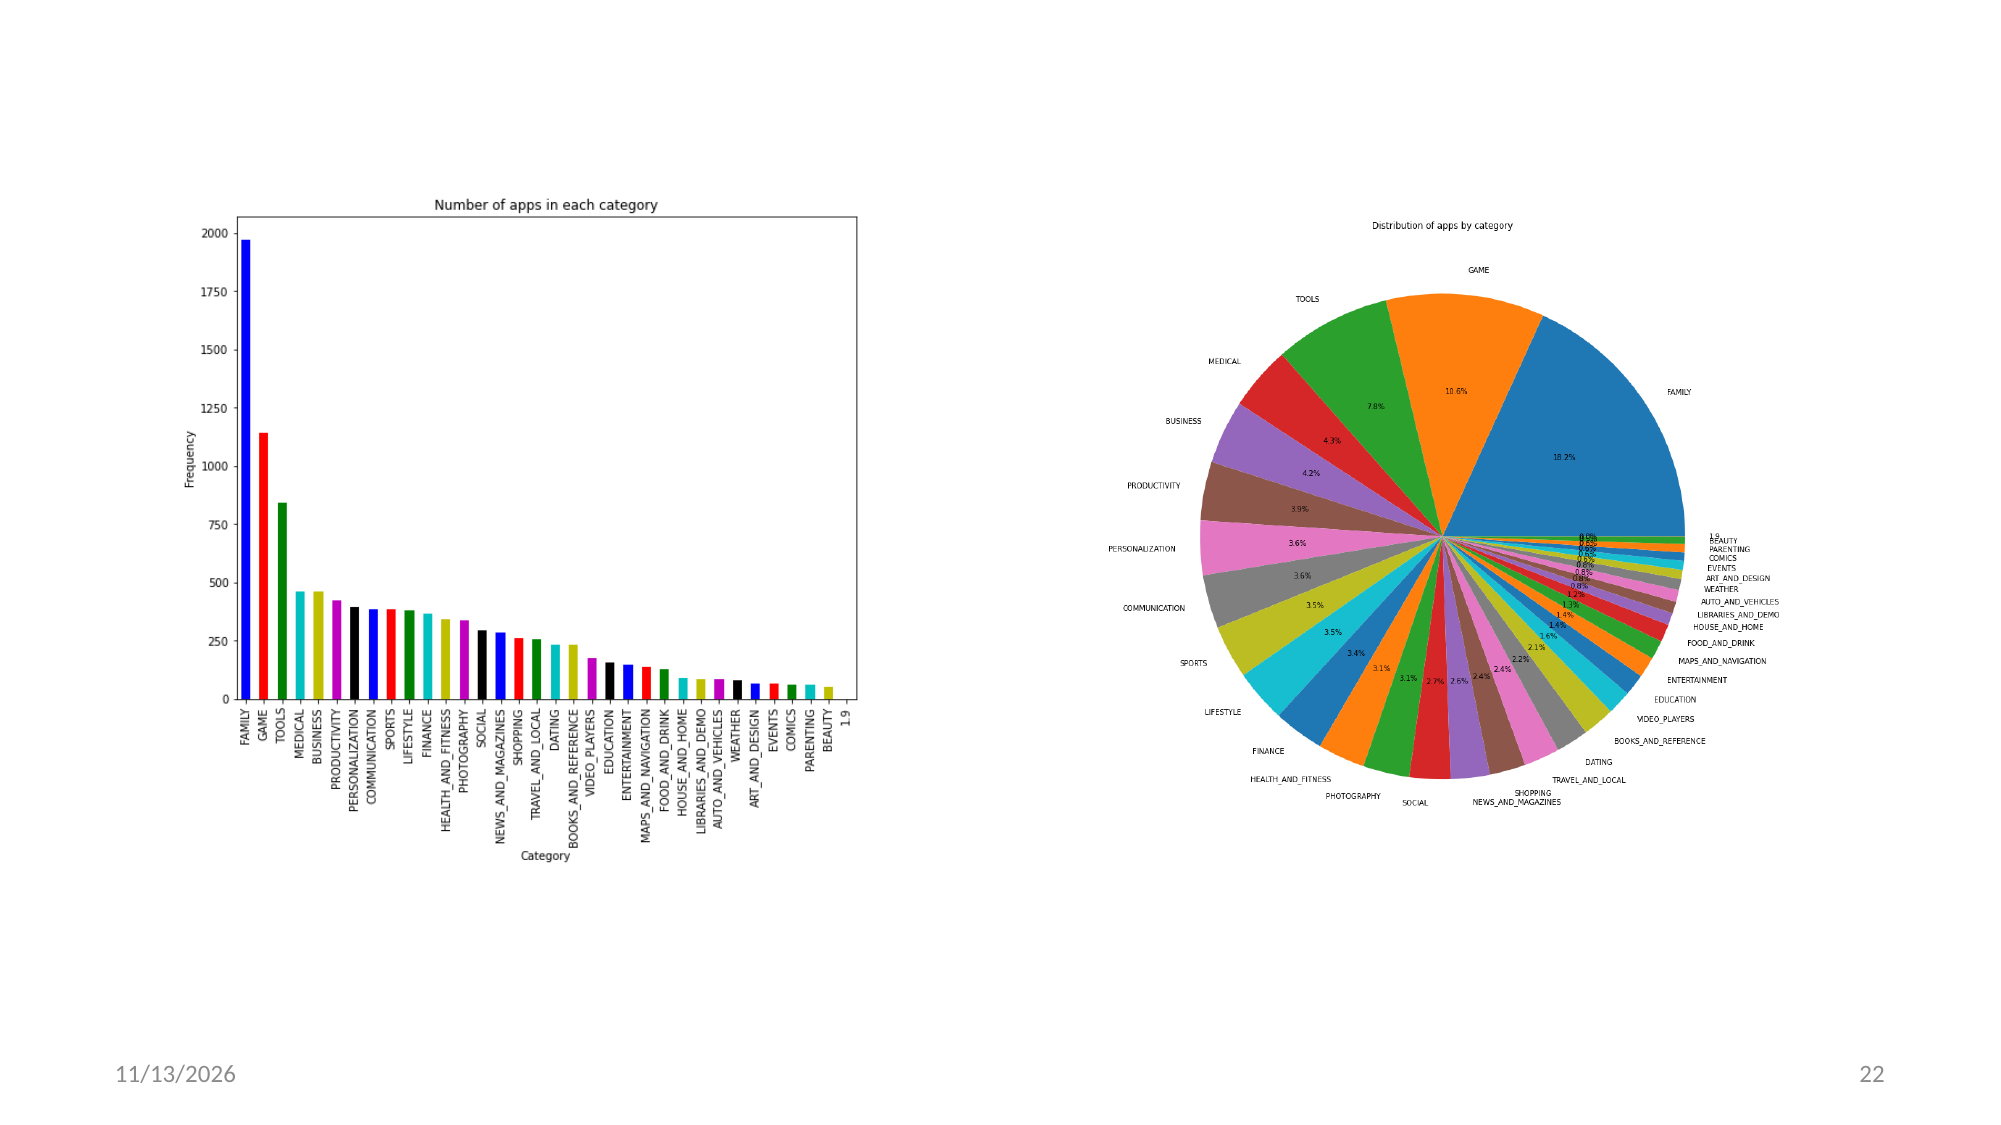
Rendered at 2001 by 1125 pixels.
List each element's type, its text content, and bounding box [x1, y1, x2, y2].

slide_number 22 [1433, 1042, 1900, 1103]
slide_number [99, 1042, 567, 1103]
picture [1103, 216, 1785, 845]
picture [177, 191, 864, 871]
